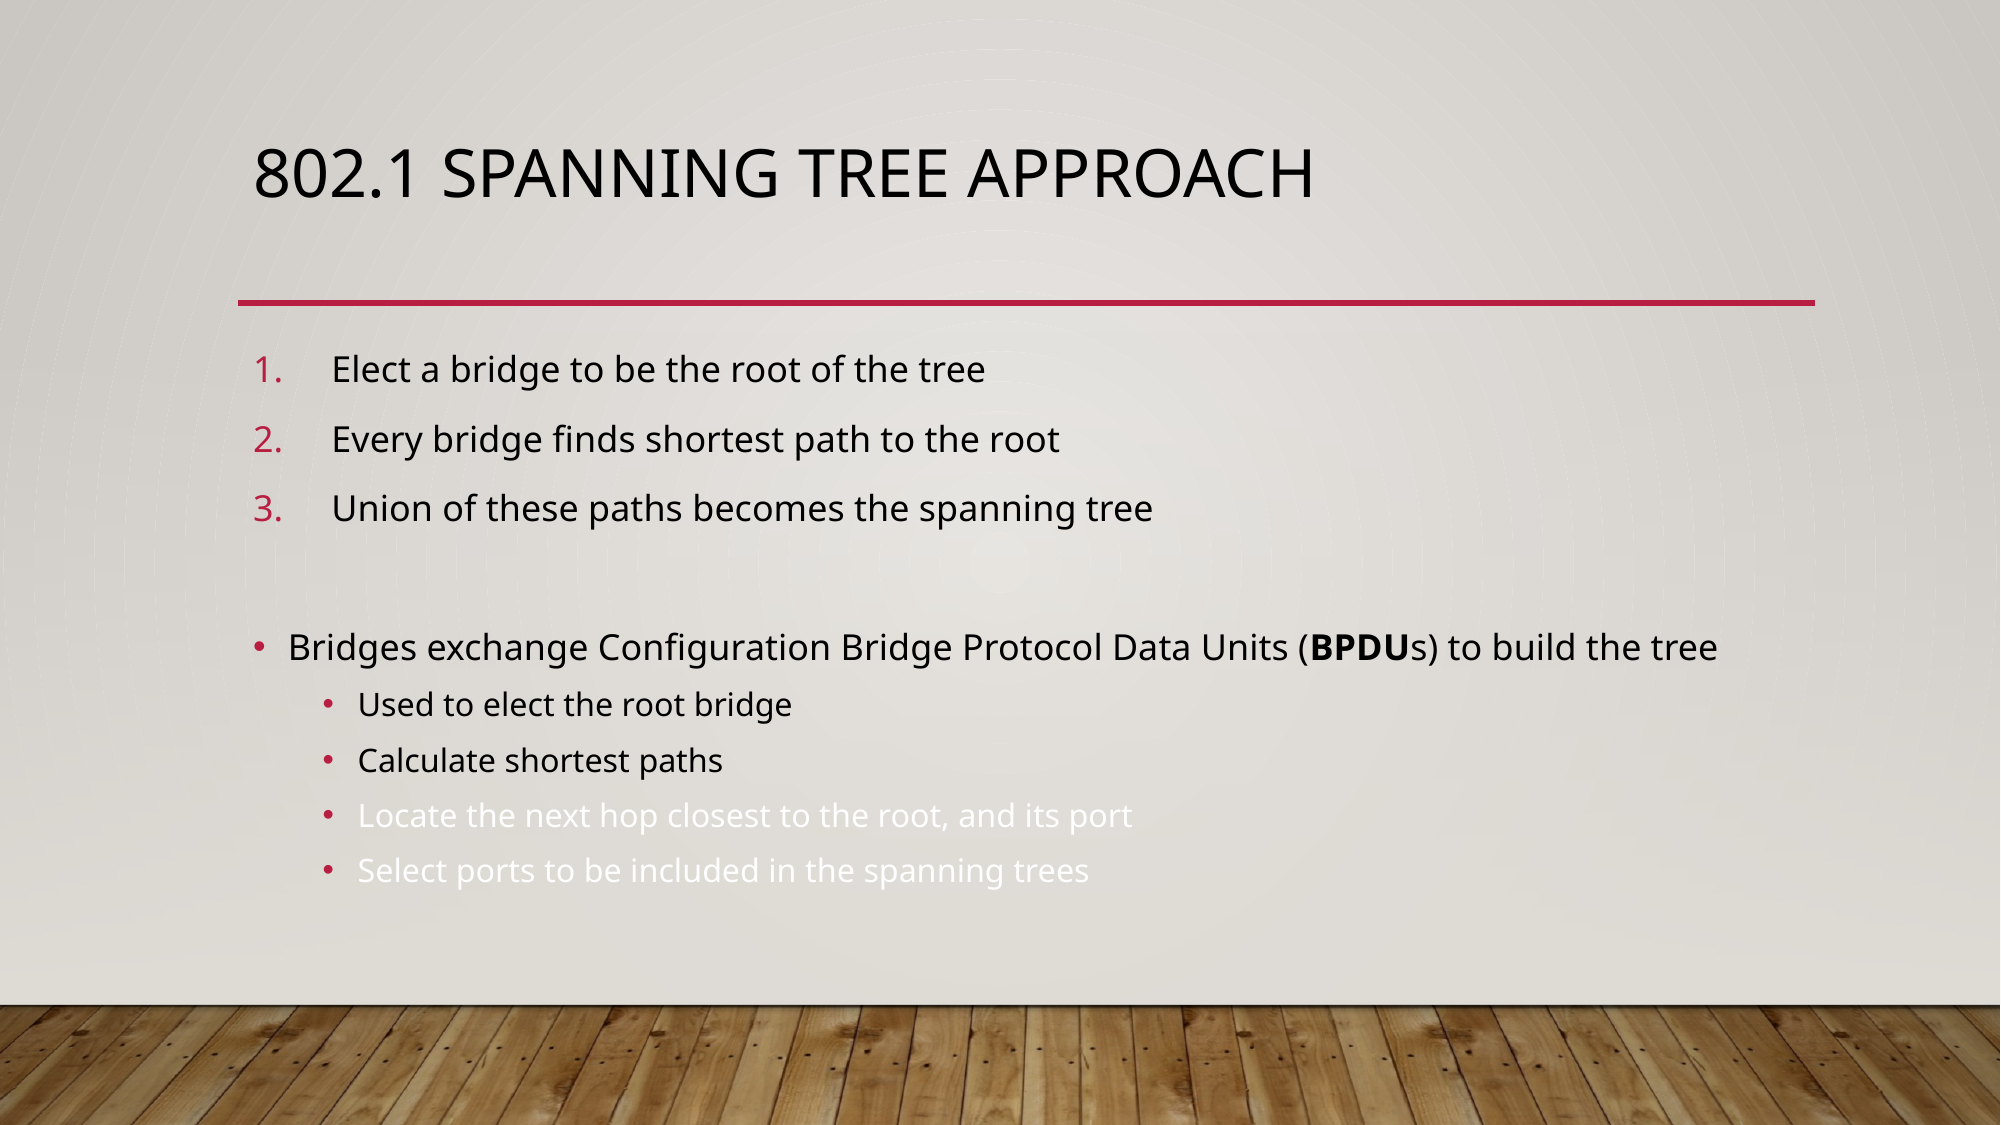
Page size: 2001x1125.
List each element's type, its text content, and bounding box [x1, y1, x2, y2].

picture [0, 1005, 2000, 1125]
list Elect a bridge to be the root of the tree Every bridge finds shortest path to the root Union of these paths becomes the spanning tree Bridges exchange Configuration Bridge Protocol Data Units (BPDUs) to build the tree Used to elect the root bridge Calculate shortest paths Locate the next hop closest to the root, and its port Select ports to be included in the spanning trees [238, 330, 1814, 897]
title 802.1 Spanning Tree Approach [238, 131, 1814, 305]
